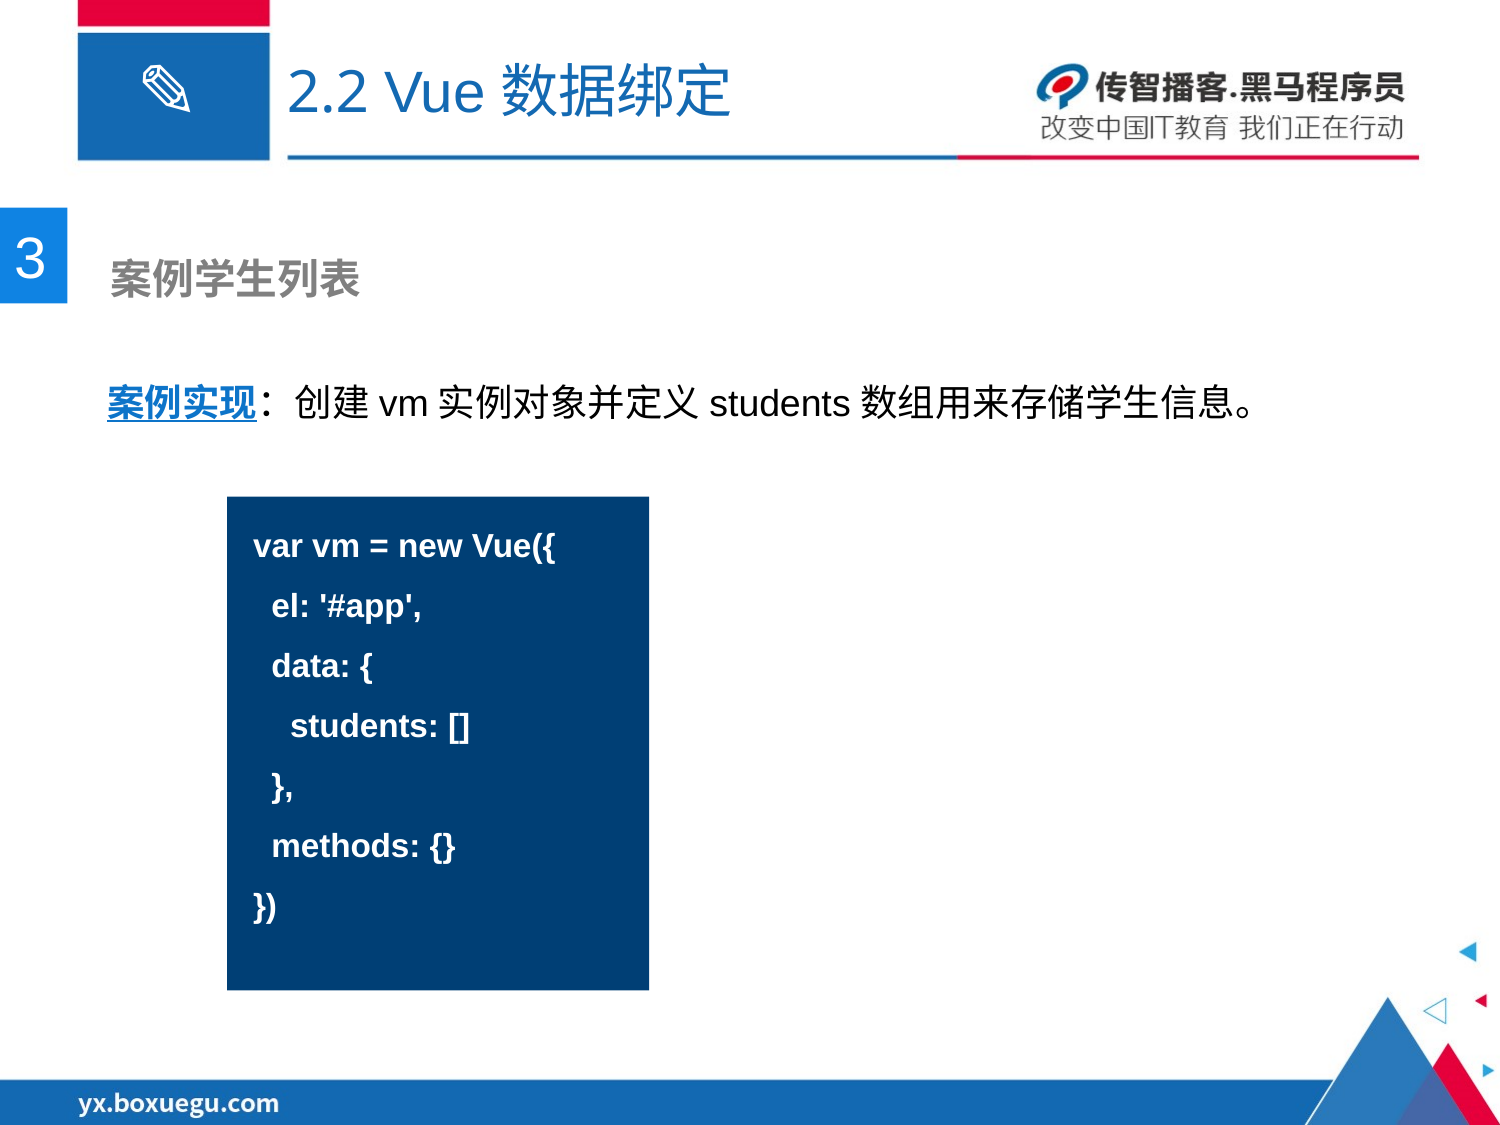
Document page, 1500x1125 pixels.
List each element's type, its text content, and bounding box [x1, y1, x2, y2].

picture [0, 0, 1500, 1125]
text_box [0, 207, 68, 304]
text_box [226, 496, 650, 991]
title 2.2 Vue数据绑定 [271, 25, 1046, 153]
text_box 案例学生列表 [69, 245, 842, 355]
text_box 案例实现：创建vm实例对象并定义students数组用来存储学生信息。 [92, 326, 1390, 432]
